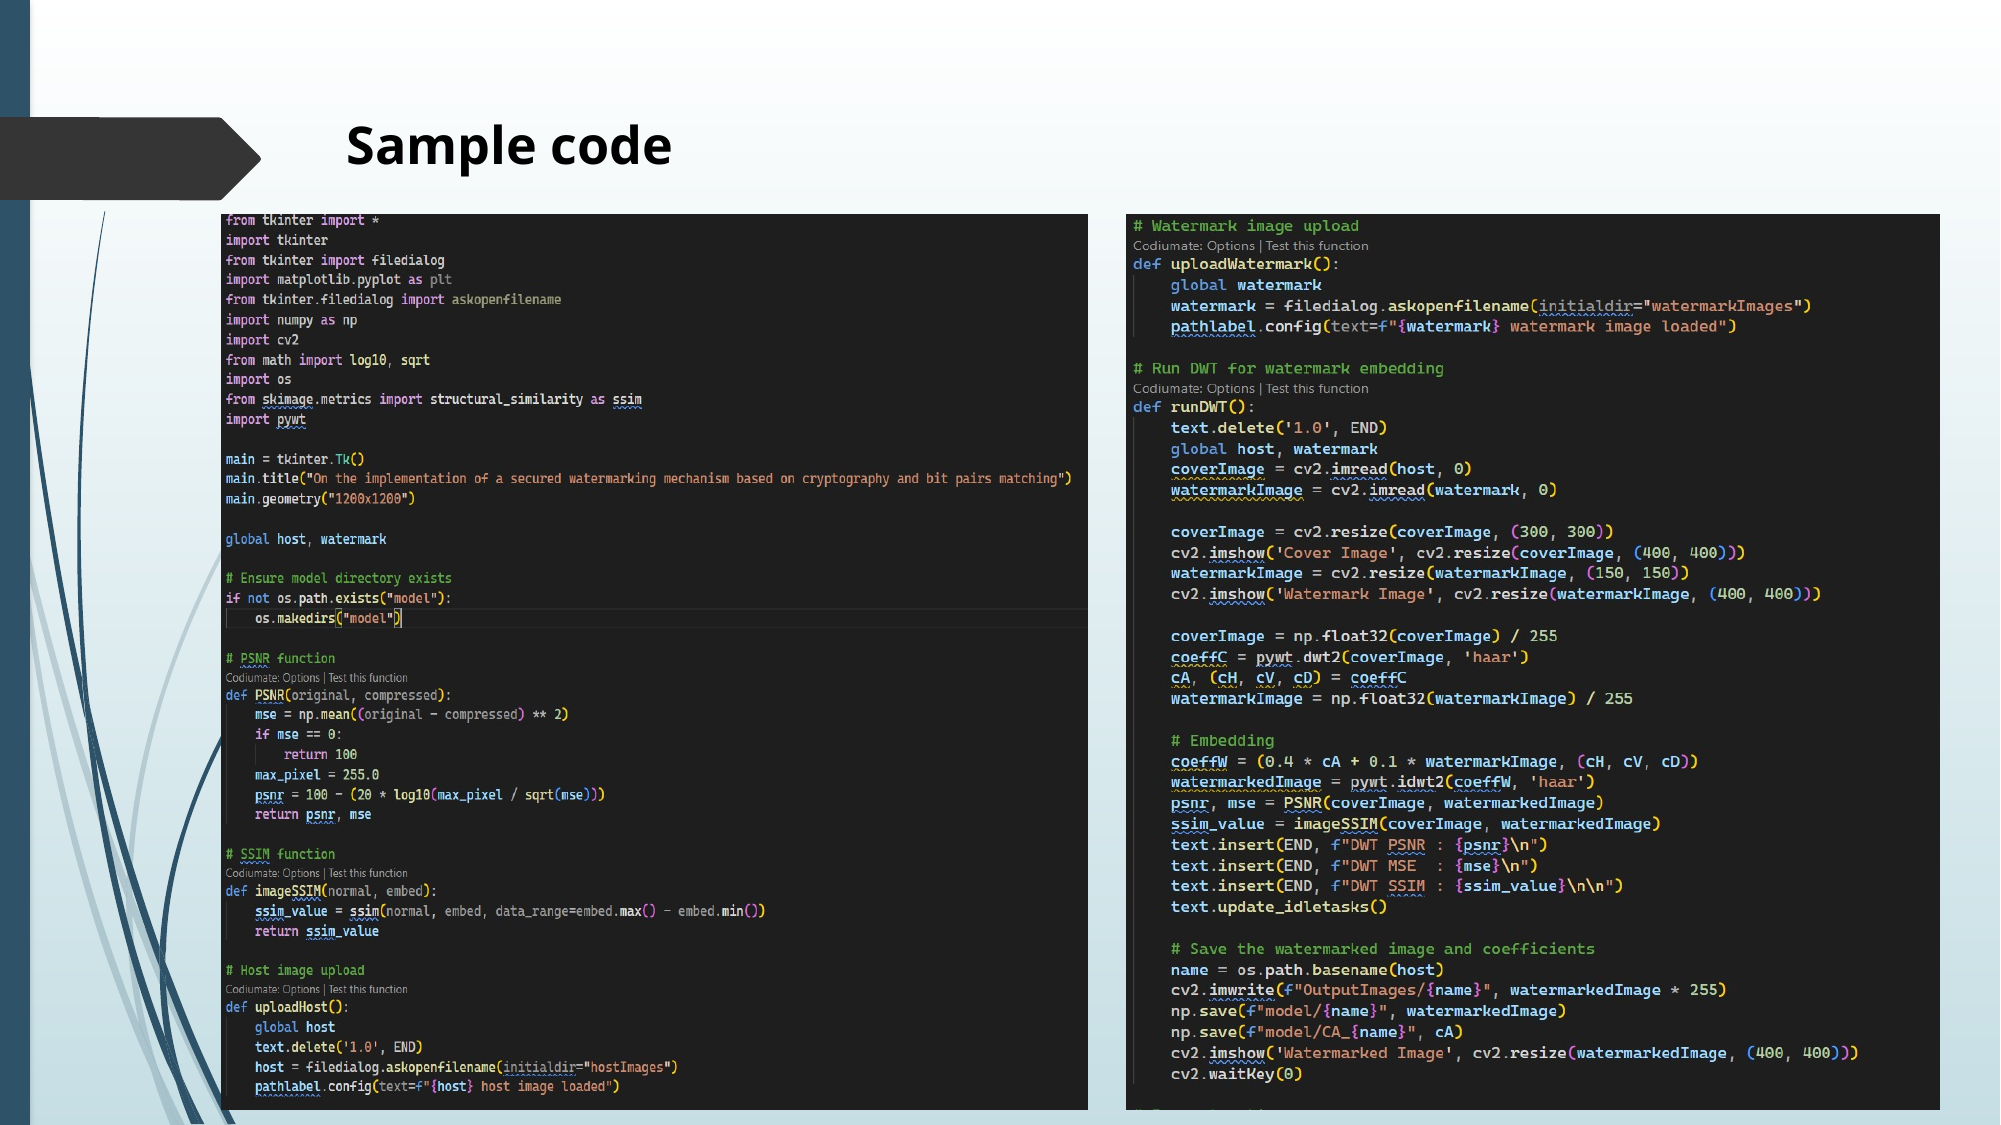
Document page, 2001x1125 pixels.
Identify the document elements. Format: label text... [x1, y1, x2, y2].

picture [220, 214, 1088, 1110]
picture [1126, 214, 1940, 1110]
text_box Sample code [331, 105, 689, 183]
